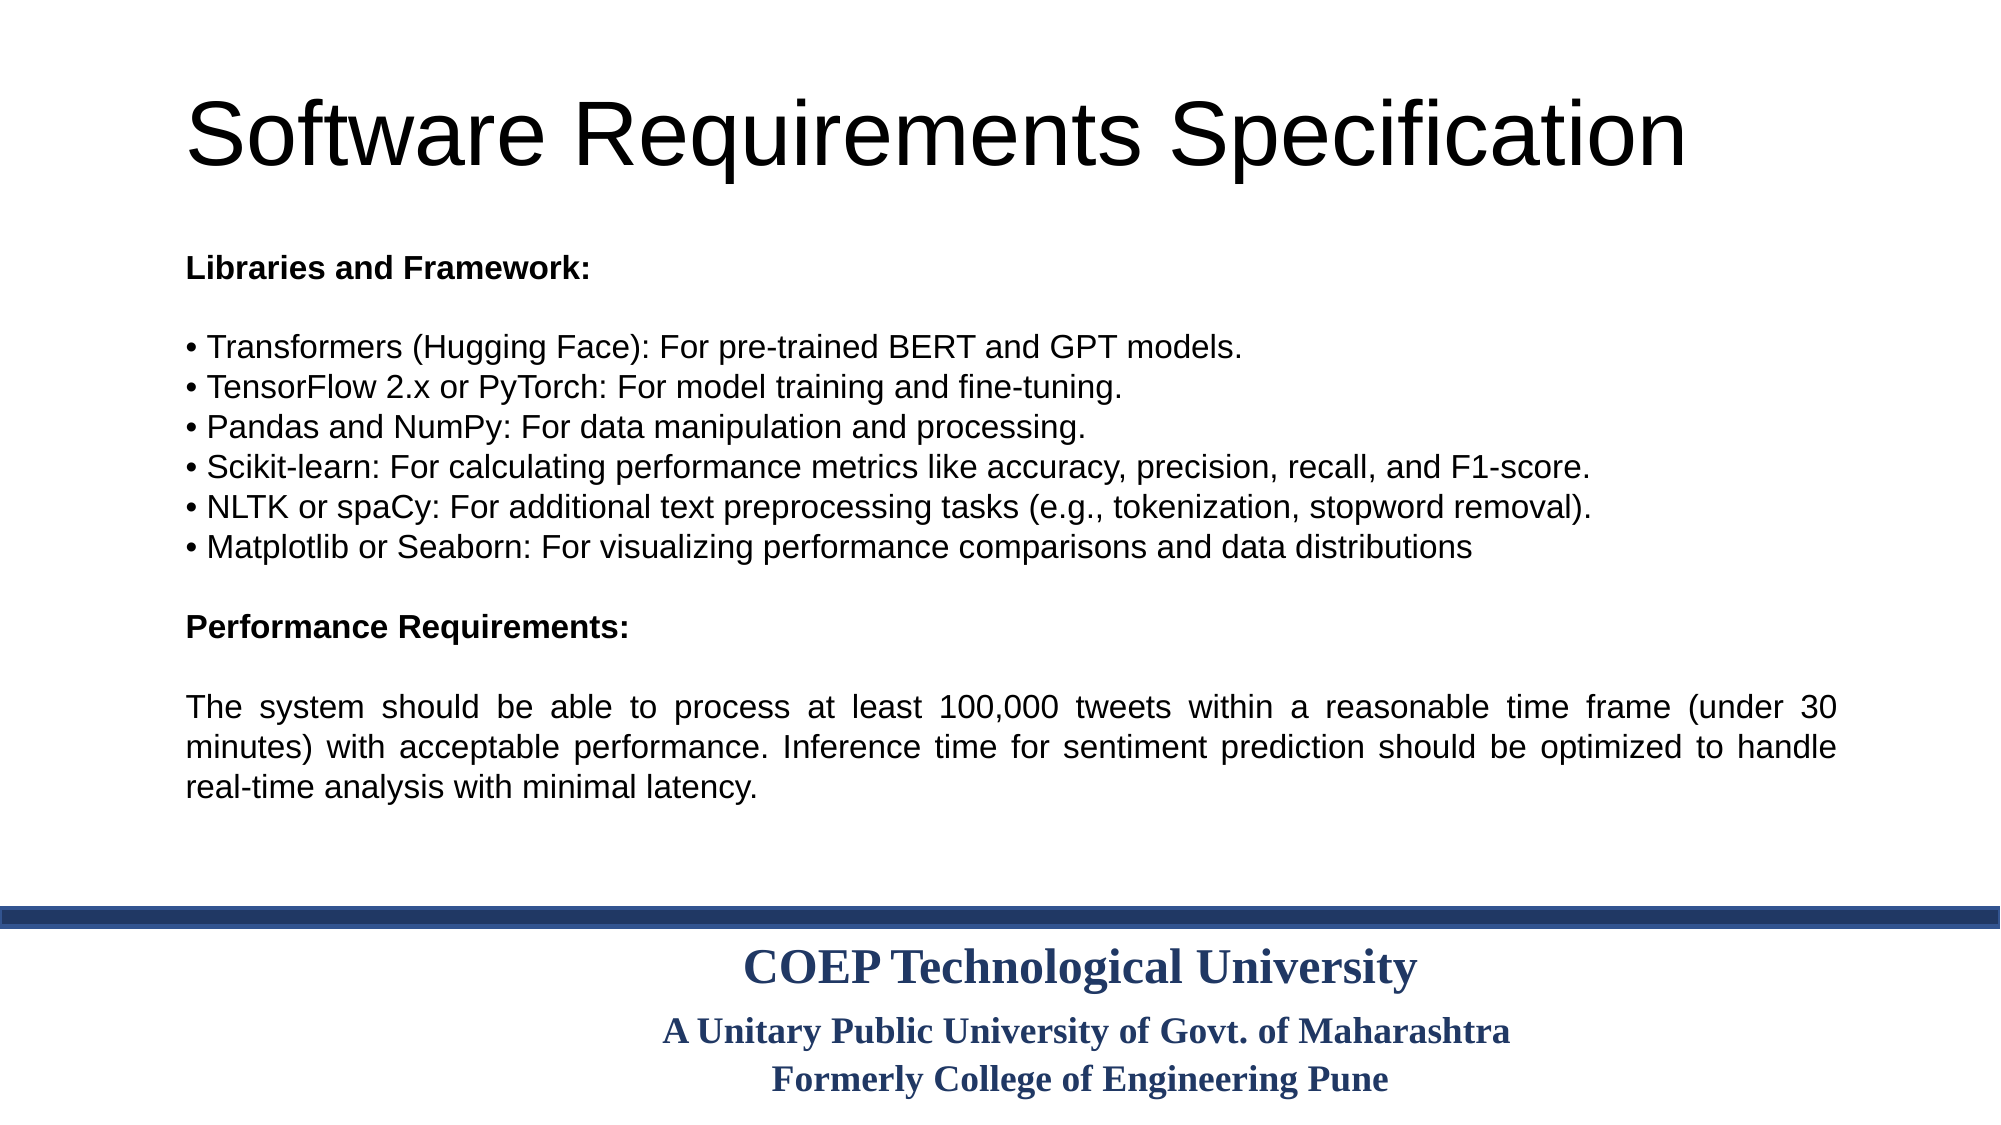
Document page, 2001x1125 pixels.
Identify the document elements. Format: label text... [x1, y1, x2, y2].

text_box Libraries and Framework: • Transformers (Hugging Face): For pre-trained BERT and GPT models. • TensorFlow 2.x or PyTorch: For model training and fine-tuning. • Pandas and NumPy: For data manipulation and processing. • Scikit-learn: For calculating performance metrics like accuracy, precision, recall, and F1-score. • NLTK or spaCy: For additional text preprocessing tasks (e.g., tokenization, stopword removal). • Matplotlib or Seaborn: For visualizing performance comparisons and data distributions Performance Requirements: The system should be able to process at least 100,000 tweets within a reasonable time frame (under 30 minutes) with acceptable performance. Inference time for sentiment prediction should be optimized to handle real-time analysis with minimal latency. [170, 238, 1855, 813]
text_box Software Requirements Specification [170, 78, 1815, 207]
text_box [0, 907, 2000, 1107]
